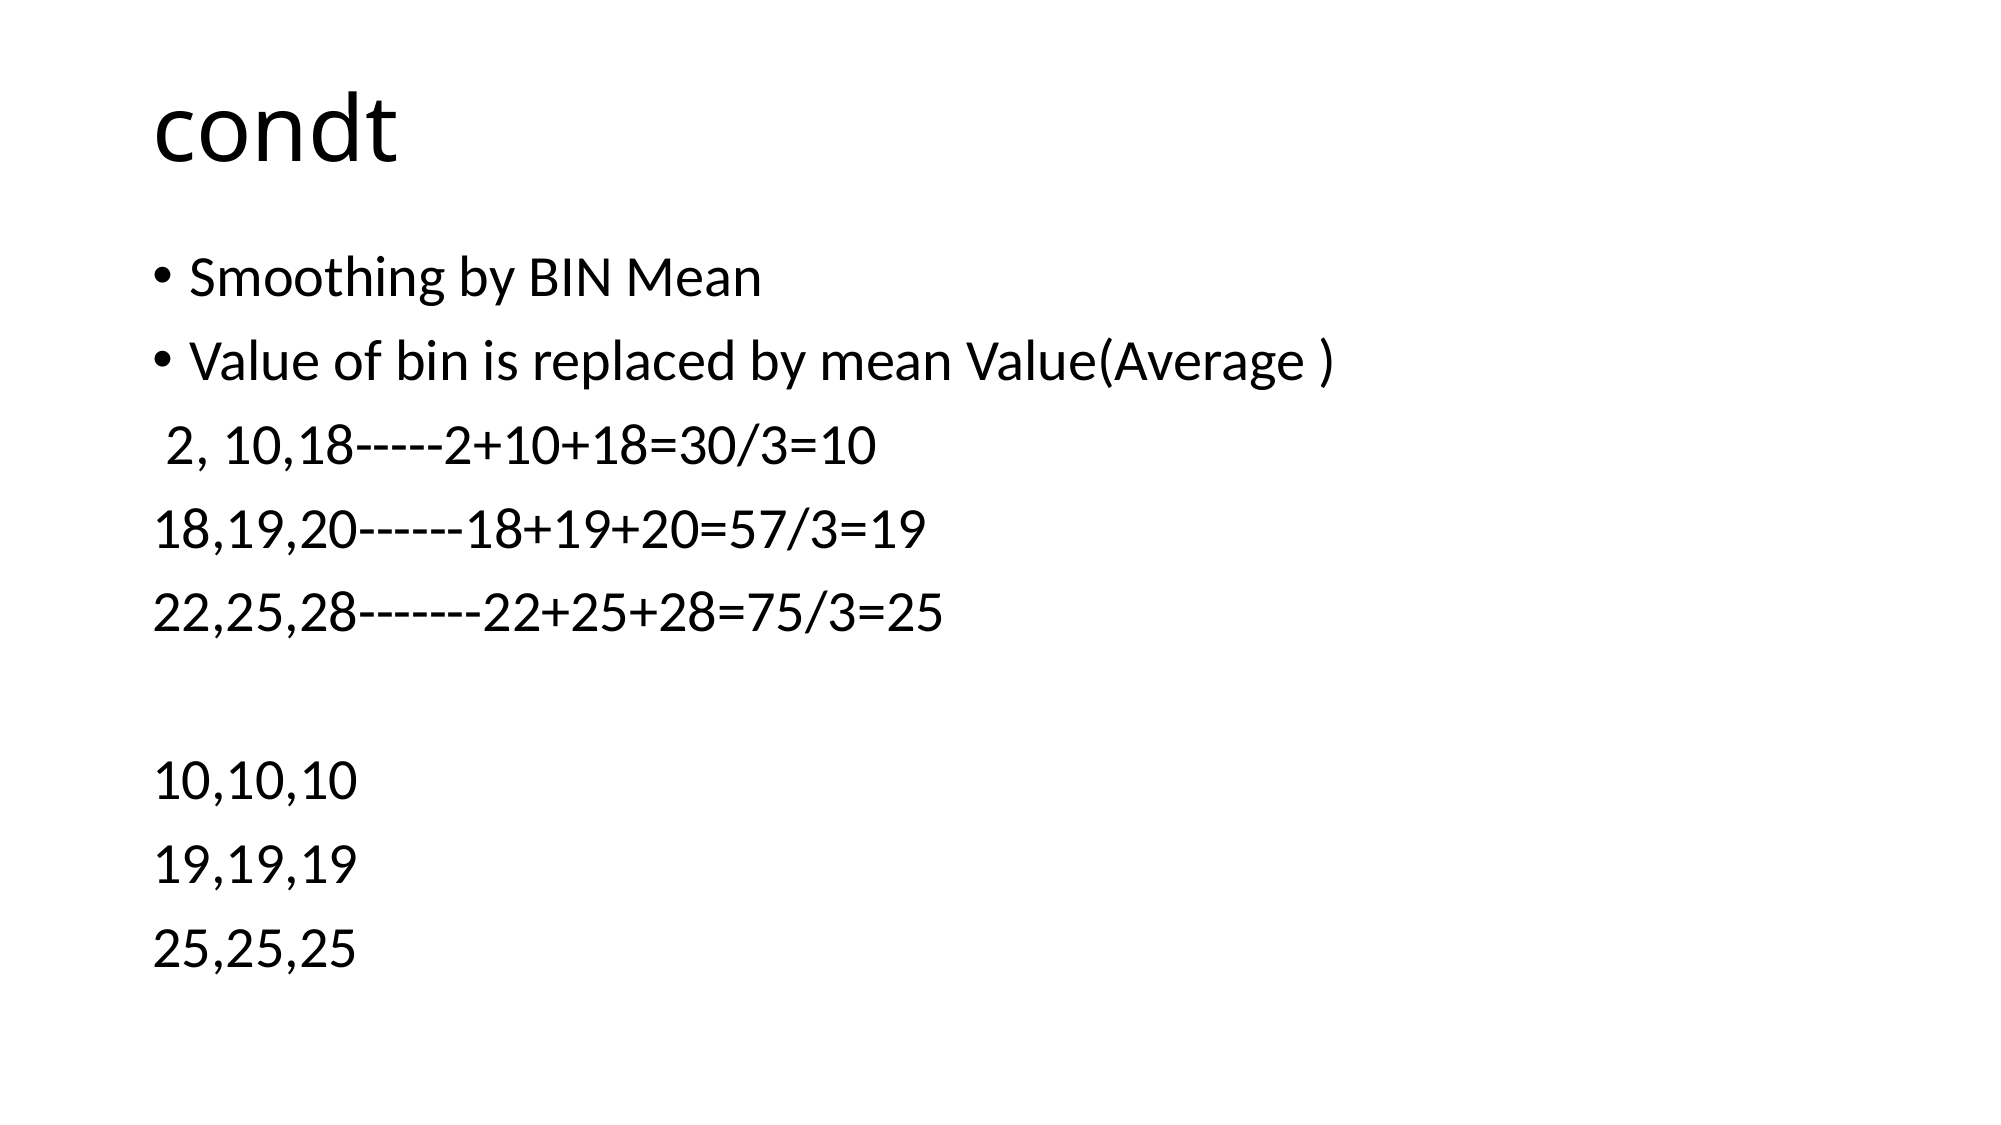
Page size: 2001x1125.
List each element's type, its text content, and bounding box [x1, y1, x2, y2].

list Smoothing by BIN Mean Value of bin is replaced by mean Value(Average ) 2, 10,18-----2+10+18=30/3=10 18,19,20------18+19+20=57/3=19 22,25,28-------22+25+28=75/3=25 10,10,10 19,19,19 25,25,25 [137, 238, 1863, 1014]
title condt [137, 59, 1863, 203]
